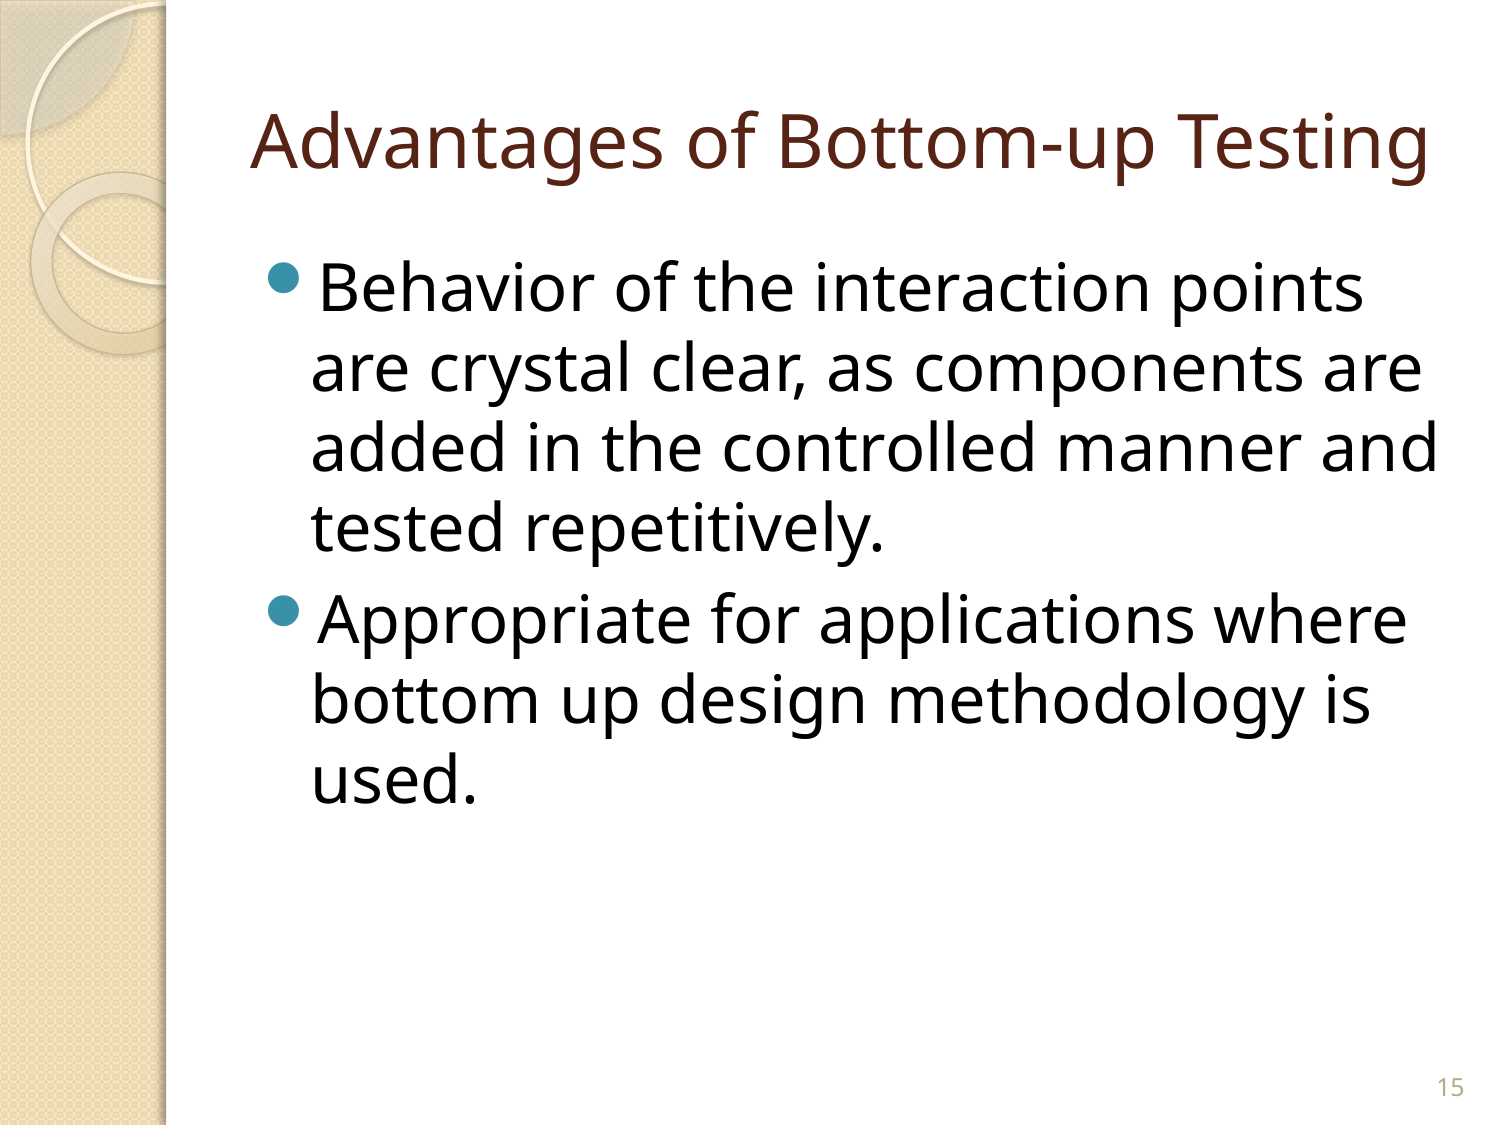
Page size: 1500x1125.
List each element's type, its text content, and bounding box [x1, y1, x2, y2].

list Behavior of the interaction points are crystal clear, as components are added in the controlled manner and tested repetitively. Appropriate for applications where bottom up design methodology is used. [235, 237, 1466, 1025]
title Advantages of Bottom-up Testing [235, 45, 1466, 233]
slide_number 15 [1413, 1034, 1488, 1113]
